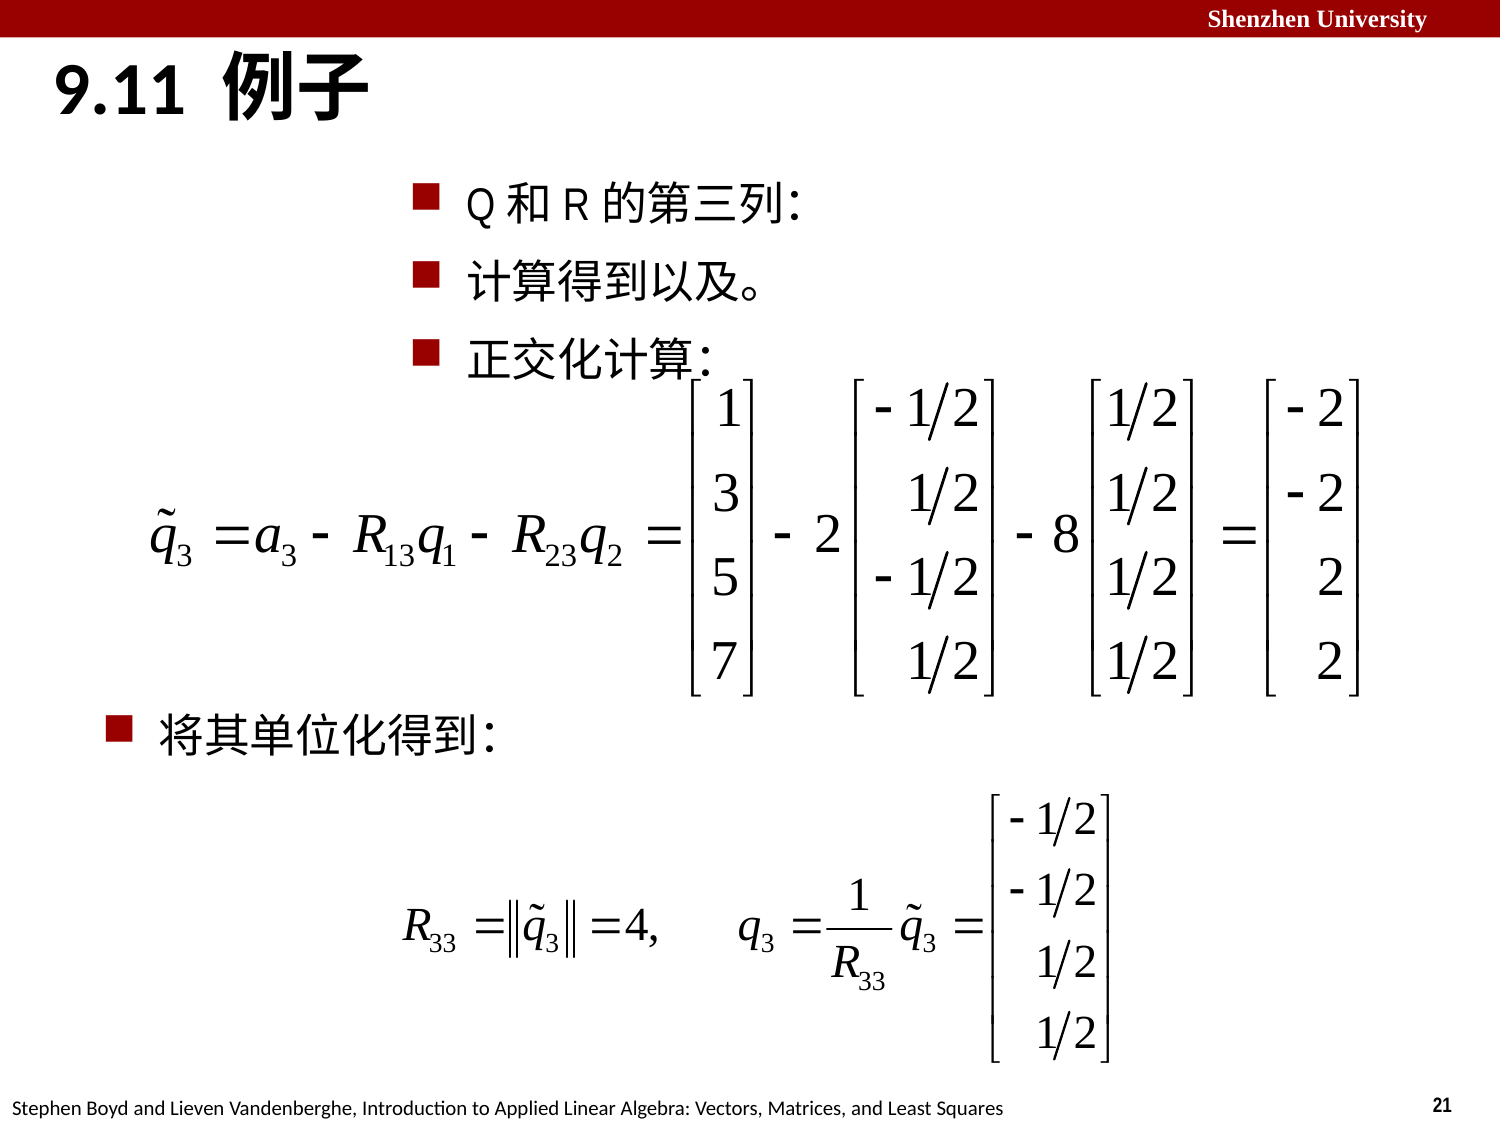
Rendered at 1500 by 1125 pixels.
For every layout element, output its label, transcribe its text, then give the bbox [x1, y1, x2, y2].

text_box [393, 785, 1127, 1072]
text_box 9.11 例子 [37, 37, 1482, 131]
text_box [140, 369, 1379, 708]
text_box 将其单位化得到： [102, 706, 525, 762]
